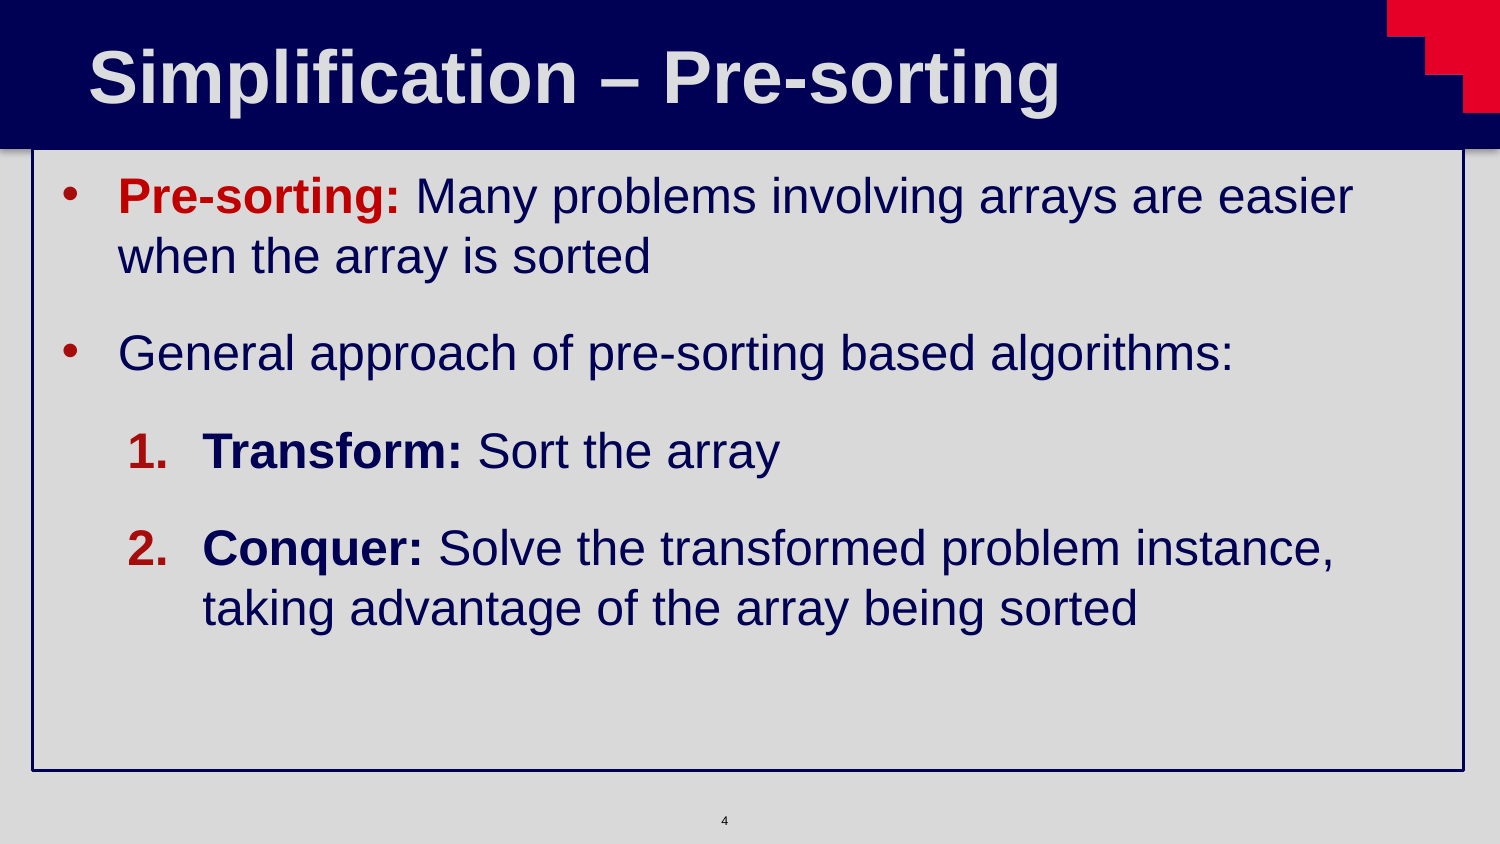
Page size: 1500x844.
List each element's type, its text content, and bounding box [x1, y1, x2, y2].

list Pre-sorting: Many problems involving arrays are easier when the array is sorted General approach of pre-sorting based algorithms: Transform: Sort the array Conquer: Solve the transformed problem instance, taking advantage of the array being sorted [31, 146, 1465, 772]
title Simplification – Pre-sorting [0, 0, 1356, 150]
picture [1387, 0, 1500, 113]
